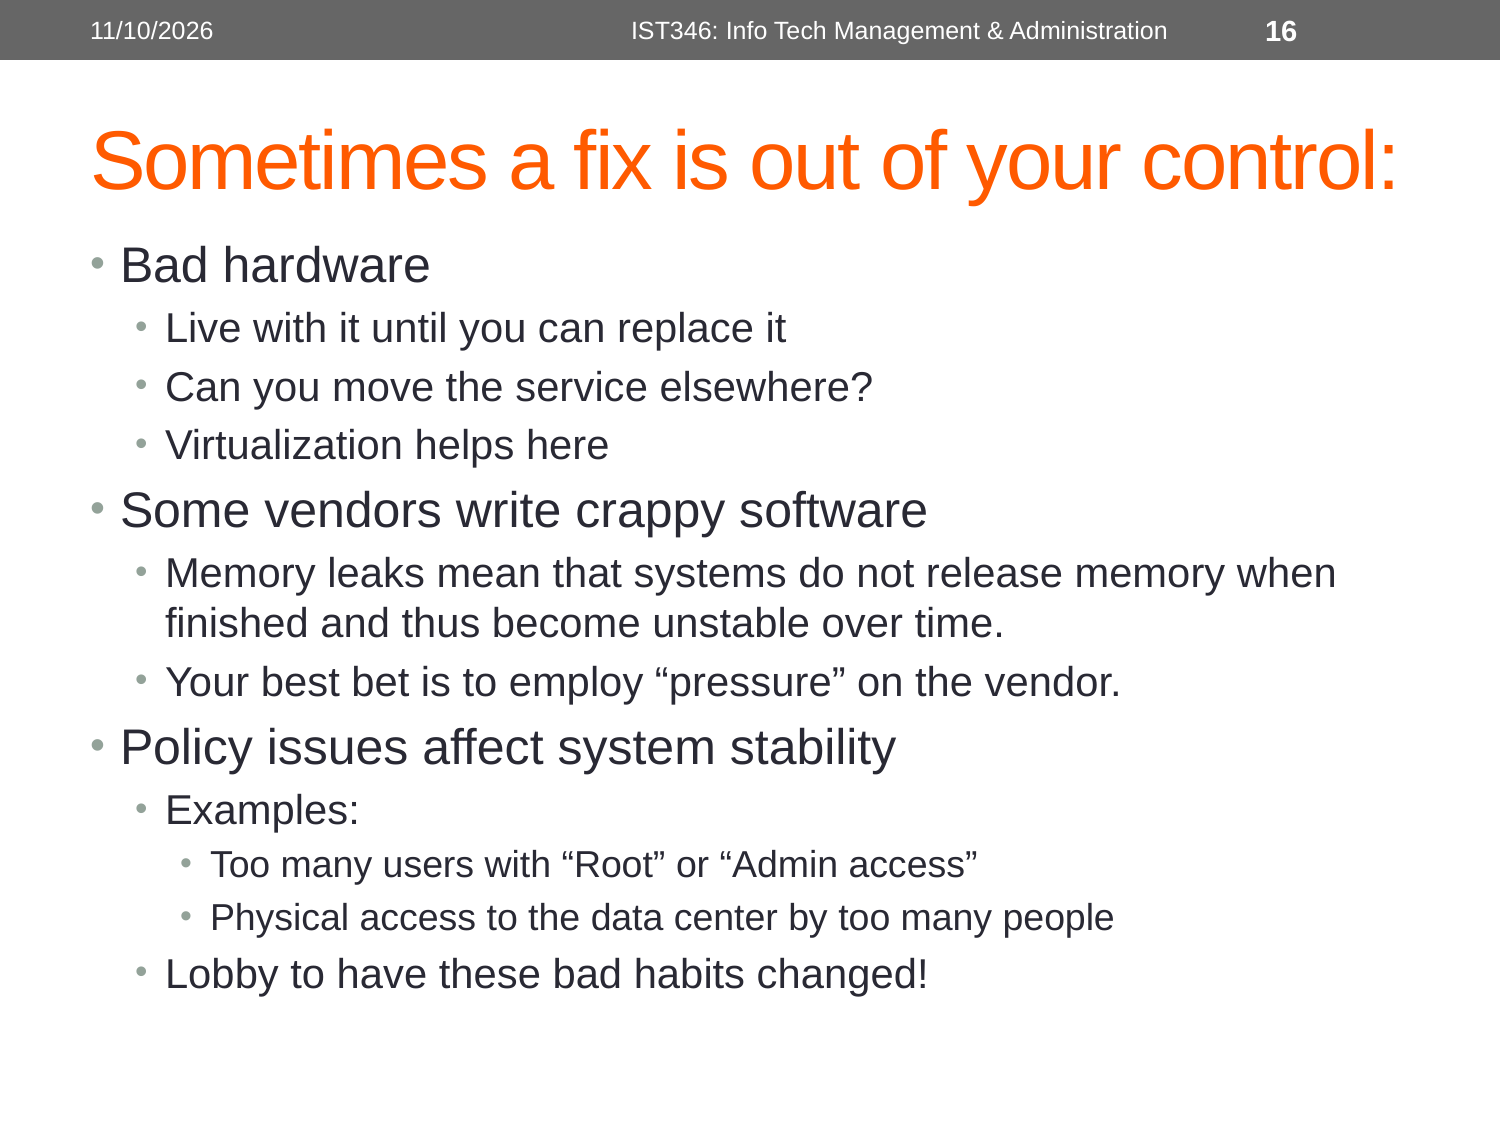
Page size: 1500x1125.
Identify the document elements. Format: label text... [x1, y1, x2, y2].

list Bad hardware Live with it until you can replace it Can you move the service elsewhere? Virtualization helps here Some vendors write crappy software Memory leaks mean that systems do not release memory when finished and thus become unstable over time. Your best bet is to employ “pressure” on the vendor. Policy issues affect system stability Examples: Too many users with “Root” or “Admin access” Physical access to the data center by too many people Lobby to have these bad habits changed! [75, 224, 1425, 1050]
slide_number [75, 3, 550, 57]
footer IST346: Info Tech Management & Administration [562, 3, 1238, 57]
slide_number 16 [1250, 3, 1425, 57]
title Sometimes a fix is out of your control: [75, 87, 1425, 224]
